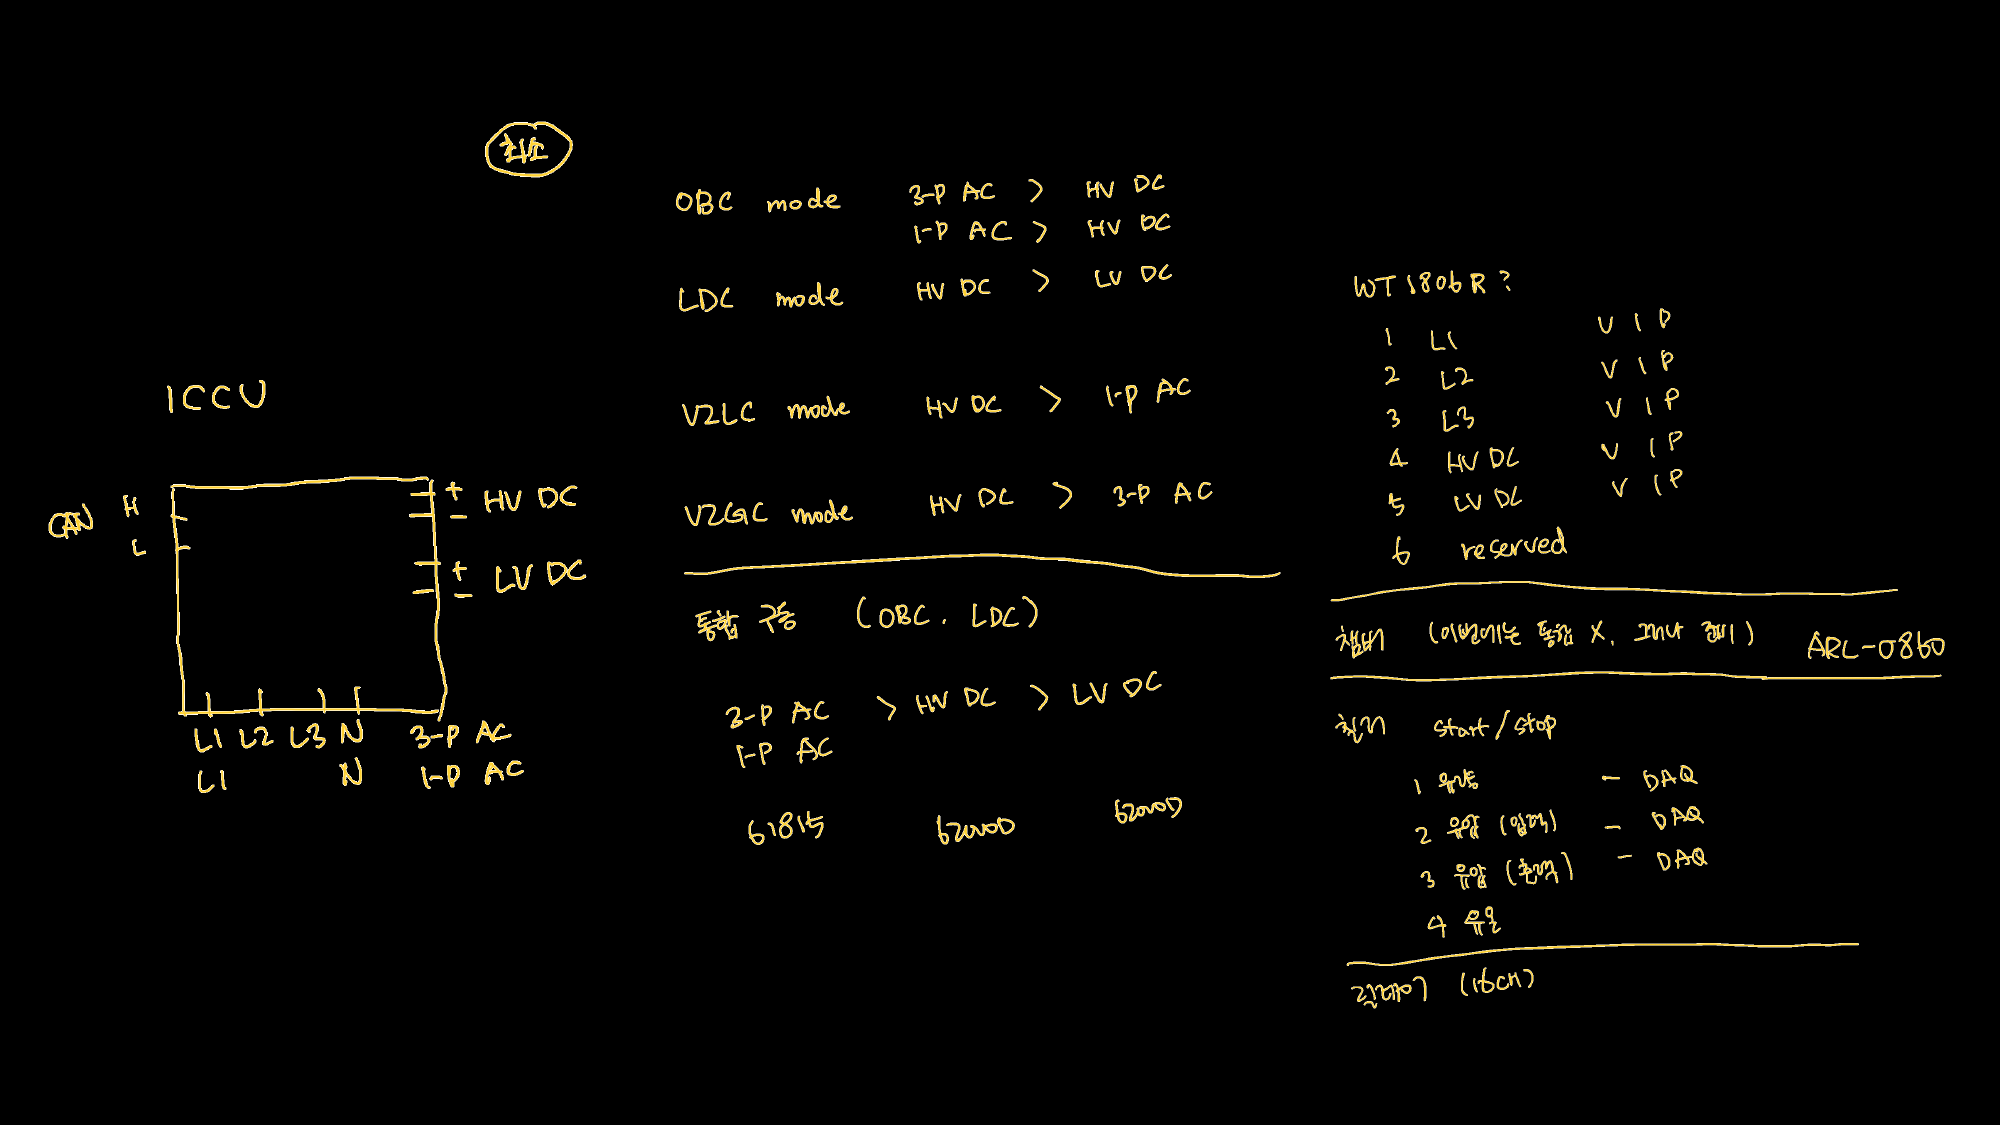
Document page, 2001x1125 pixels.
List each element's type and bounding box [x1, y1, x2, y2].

list [0, 91, 794, 874]
picture [608, 142, 1972, 1065]
